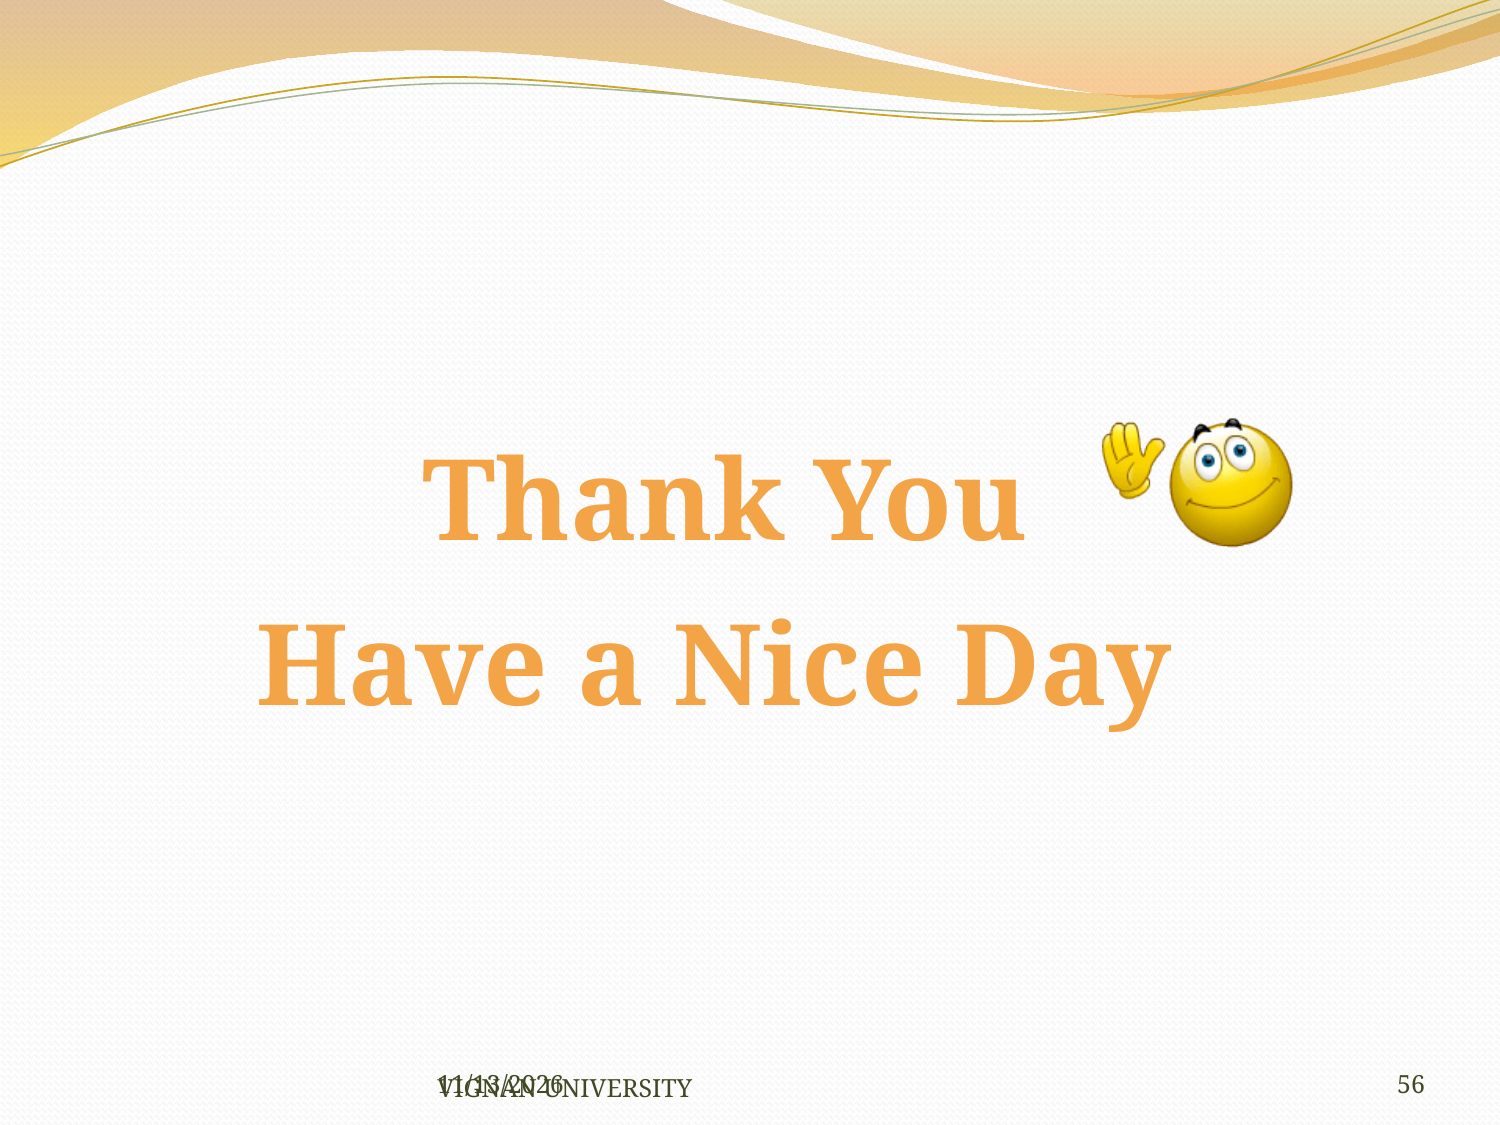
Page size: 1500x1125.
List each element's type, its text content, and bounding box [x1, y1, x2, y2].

text_box Have a Nice Day [241, 586, 1187, 736]
slide_number 56 [1299, 1042, 1425, 1103]
picture [1062, 311, 1330, 568]
text_box Thank You [407, 420, 1043, 571]
footer VIGNAN UNIVERSITY [437, 1042, 988, 1103]
